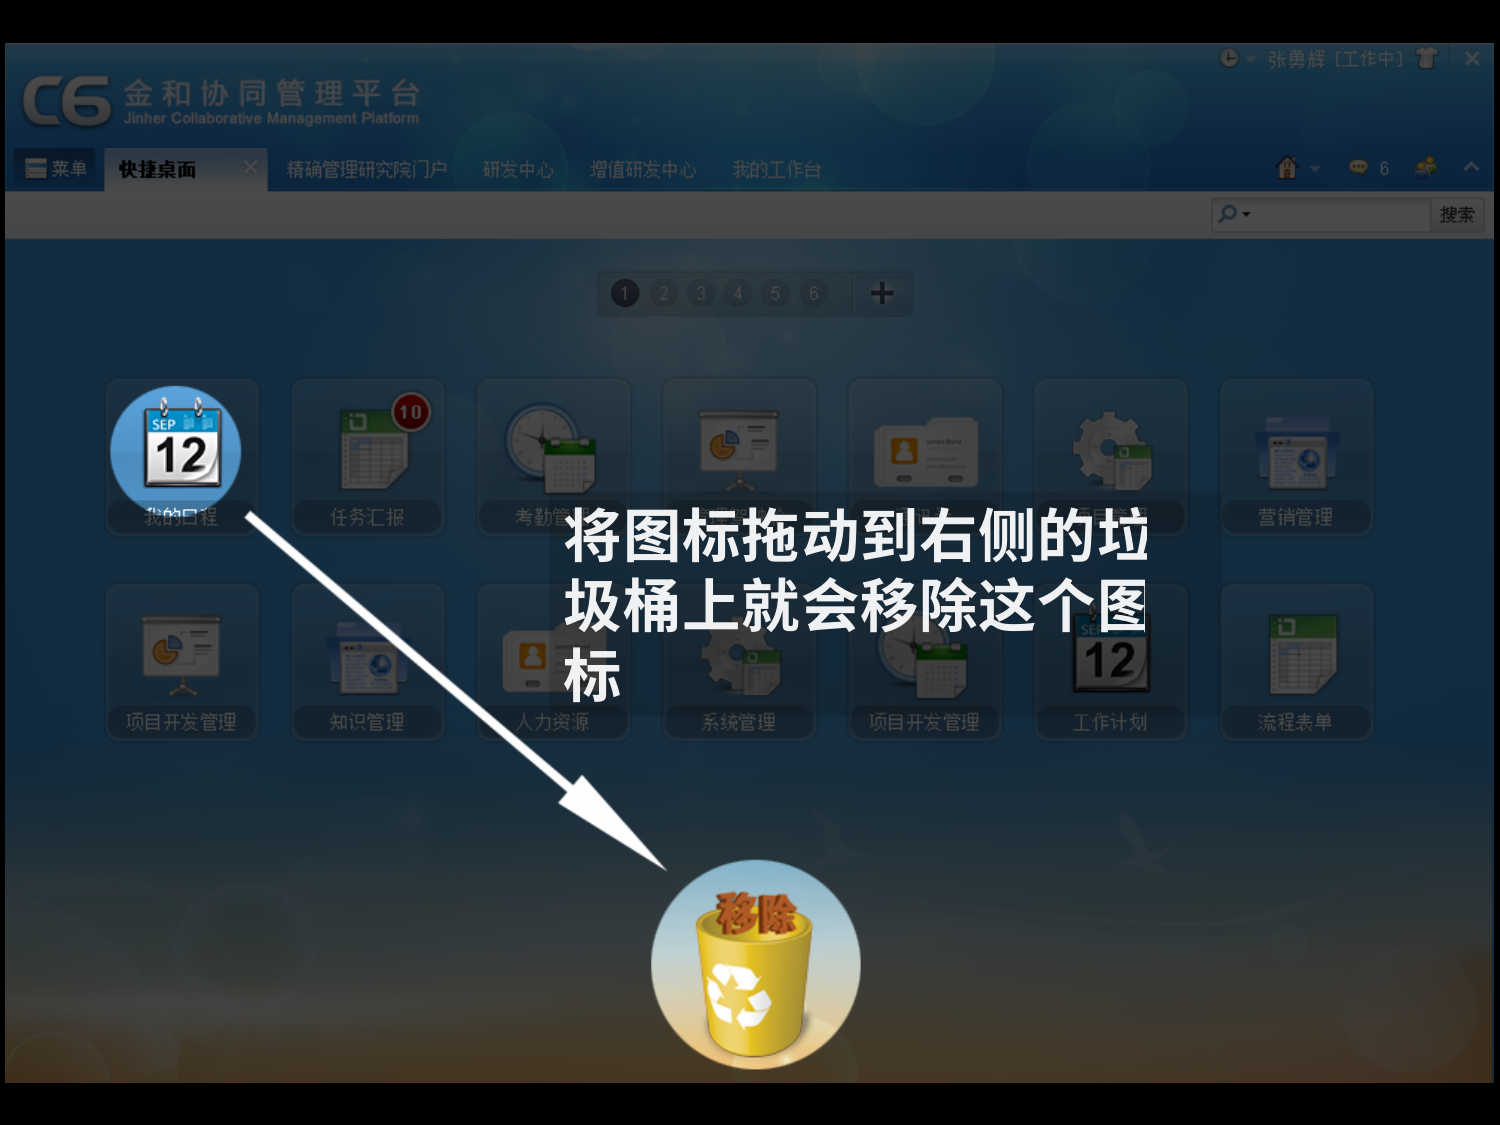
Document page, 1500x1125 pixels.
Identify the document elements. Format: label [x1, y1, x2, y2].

text_box [0, 0, 1500, 1125]
list [5, 42, 1494, 1083]
